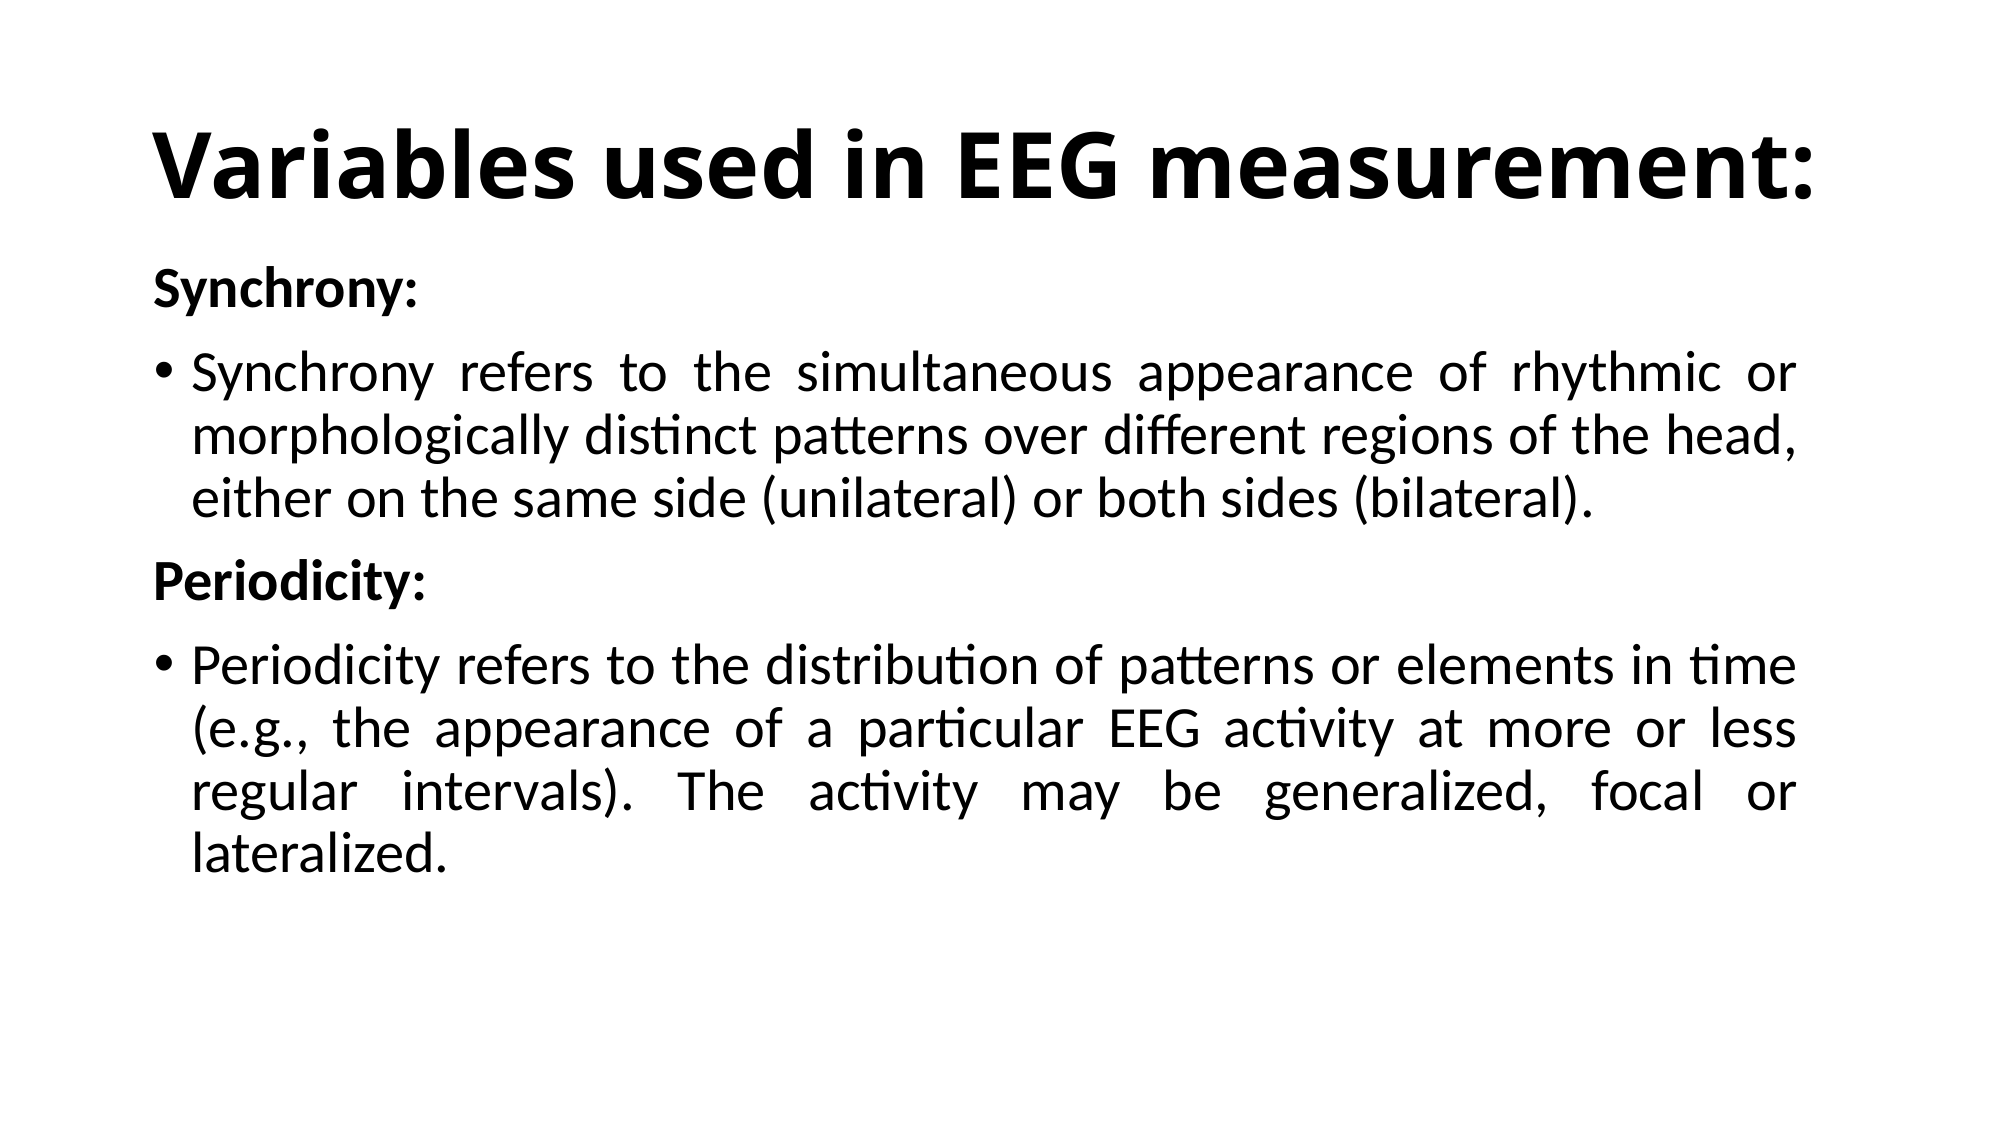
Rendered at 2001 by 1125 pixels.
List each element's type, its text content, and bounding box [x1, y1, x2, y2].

title Variables used in EEG measurement: [137, 59, 1863, 278]
list Synchrony: Synchrony refers to the simultaneous appearance of rhythmic or morphologically distinct patterns over different regions of the head, either on the same side (unilateral) or both sides (bilateral). Periodicity: Periodicity refers to the distribution of patterns or elements in time (e.g., the appearance of a particular EEG activity at more or less regular intervals). The activity may be generalized, focal or lateralized. [138, 249, 1814, 1025]
